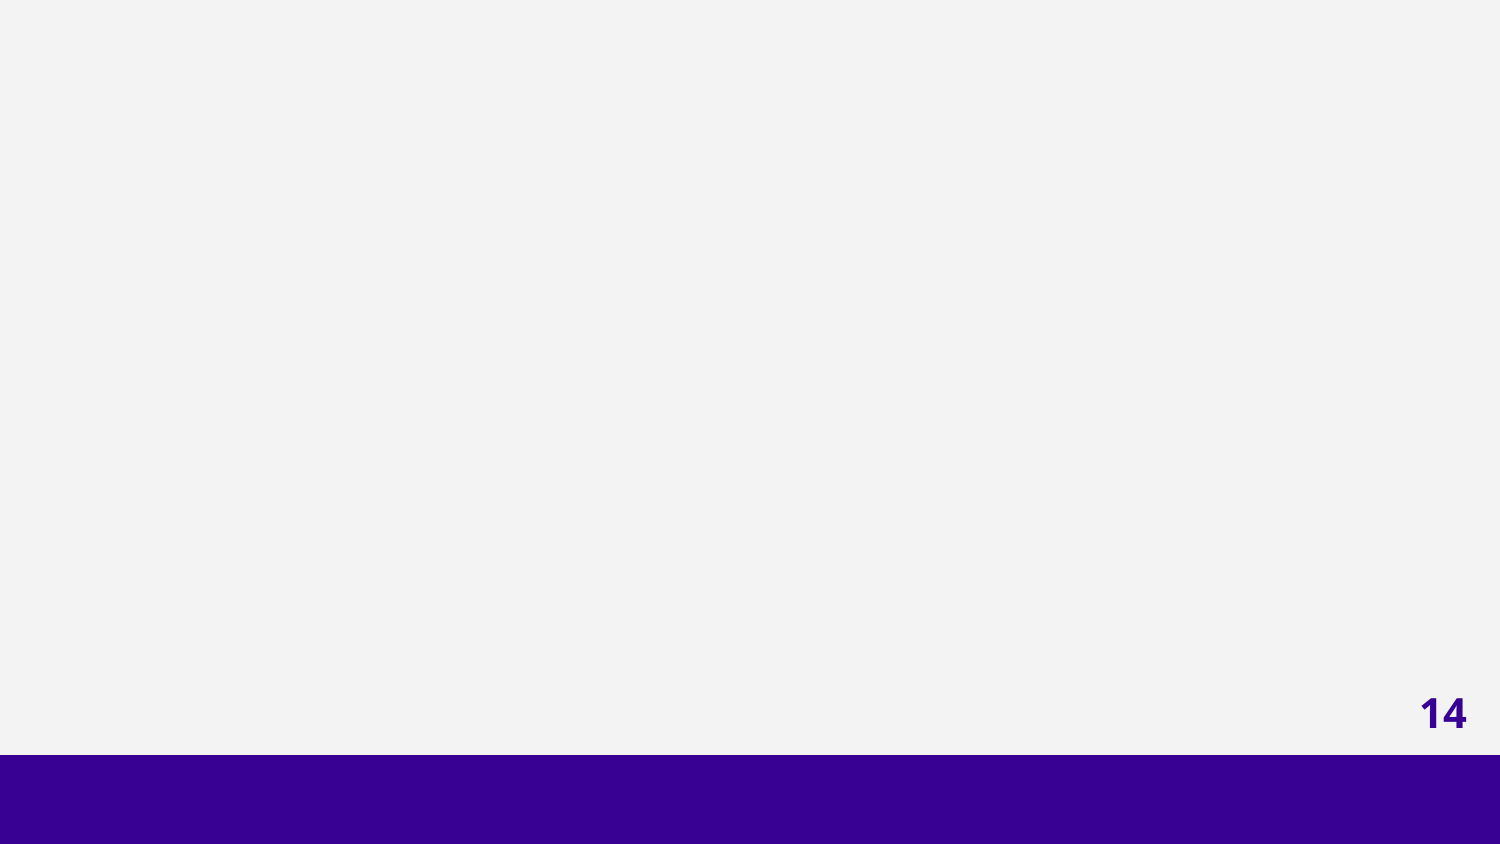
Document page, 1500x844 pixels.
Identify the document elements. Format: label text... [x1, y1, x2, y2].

text_box 14 [1404, 679, 1485, 744]
